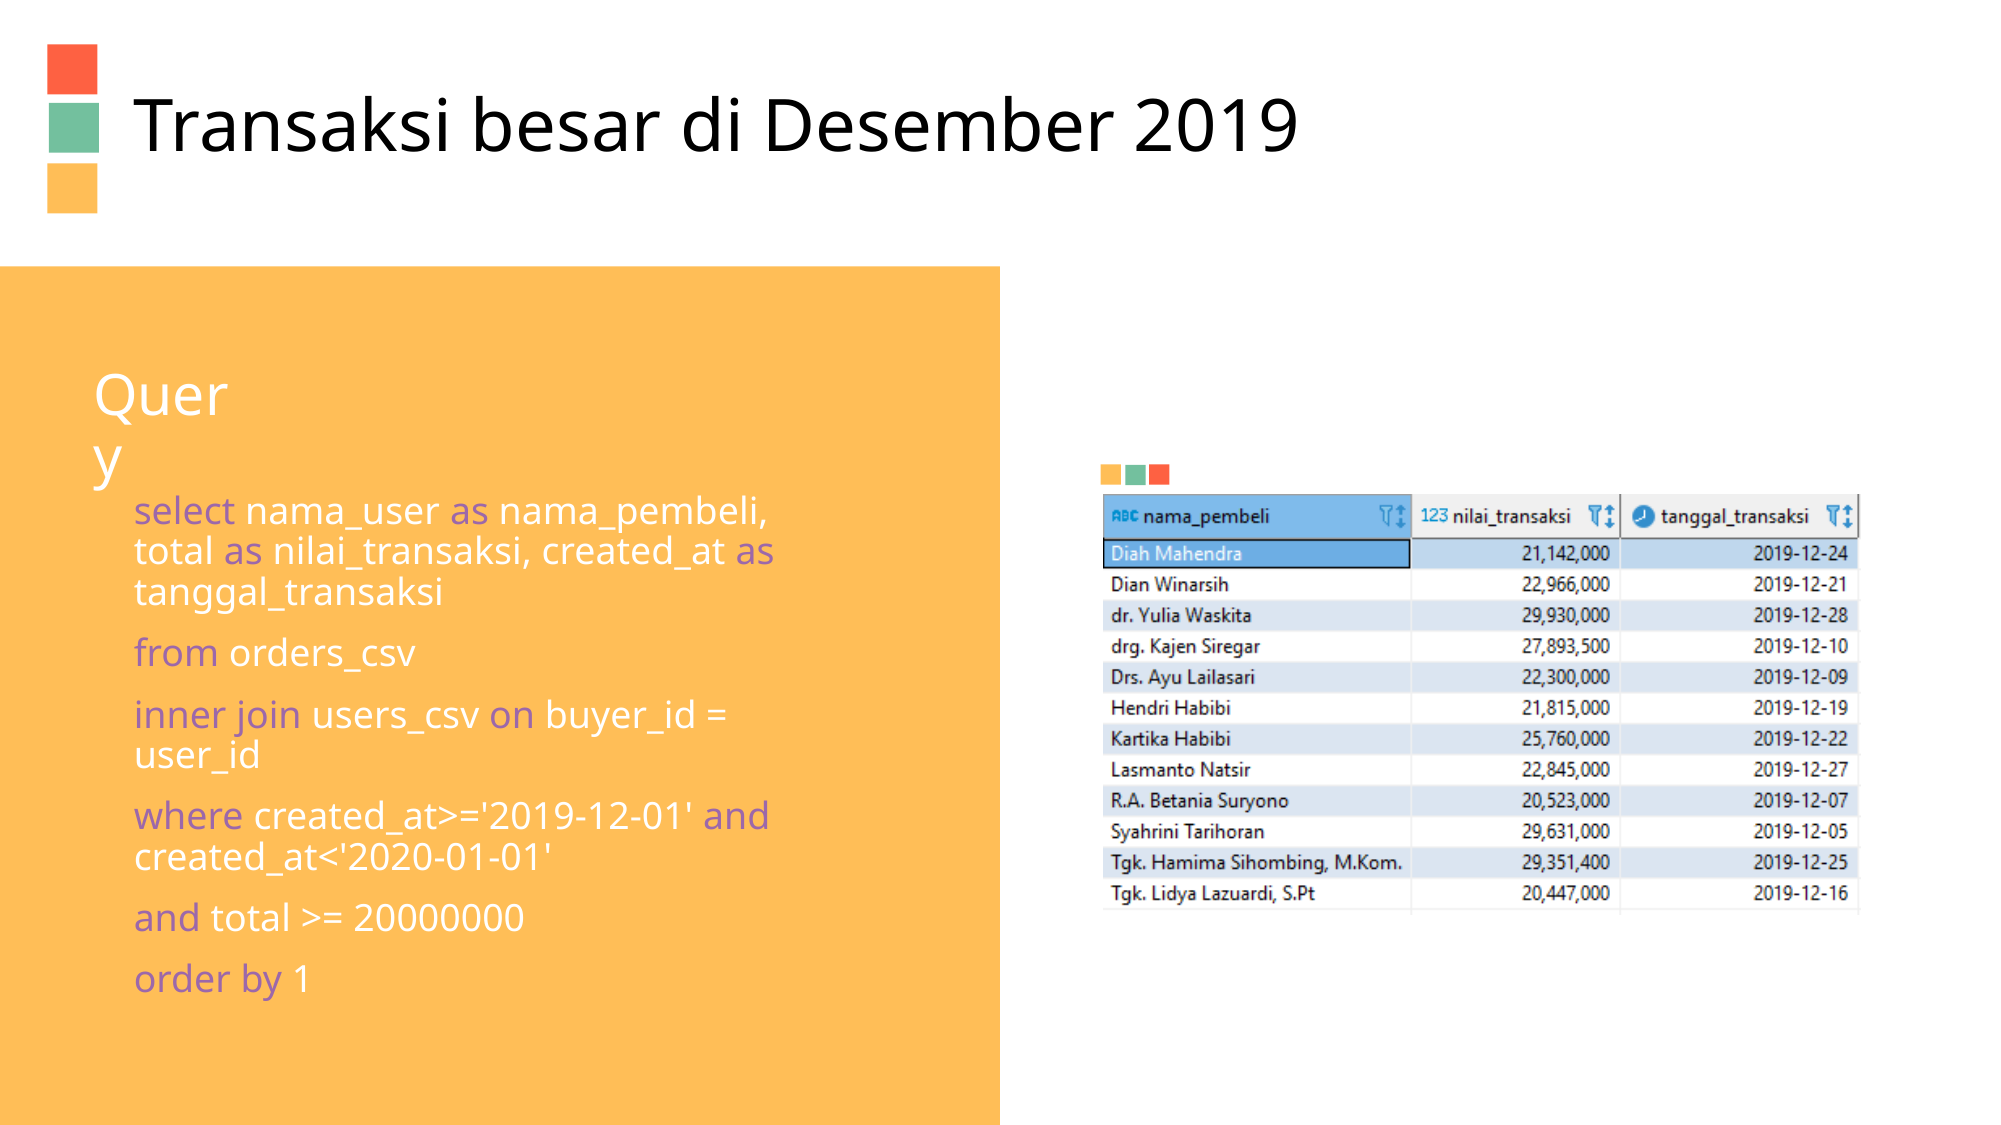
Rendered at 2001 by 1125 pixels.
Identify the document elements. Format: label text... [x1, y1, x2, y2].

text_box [47, 44, 99, 214]
list select nama_user as nama_pembeli, total as nilai_transaksi, created_at as tanggal_transaksi from orders_csv inner join users_csv on buyer_id = user_id where created_at>='2019-12-01' and created_at<'2020-01-01' and total >= 20000000 order by 1 [118, 484, 865, 907]
text_box Query [78, 358, 262, 498]
picture [1102, 494, 1861, 915]
title Transaksi besar di Desember 2019 [118, 58, 1490, 198]
text_box [0, 265, 1001, 1125]
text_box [1100, 464, 1170, 486]
